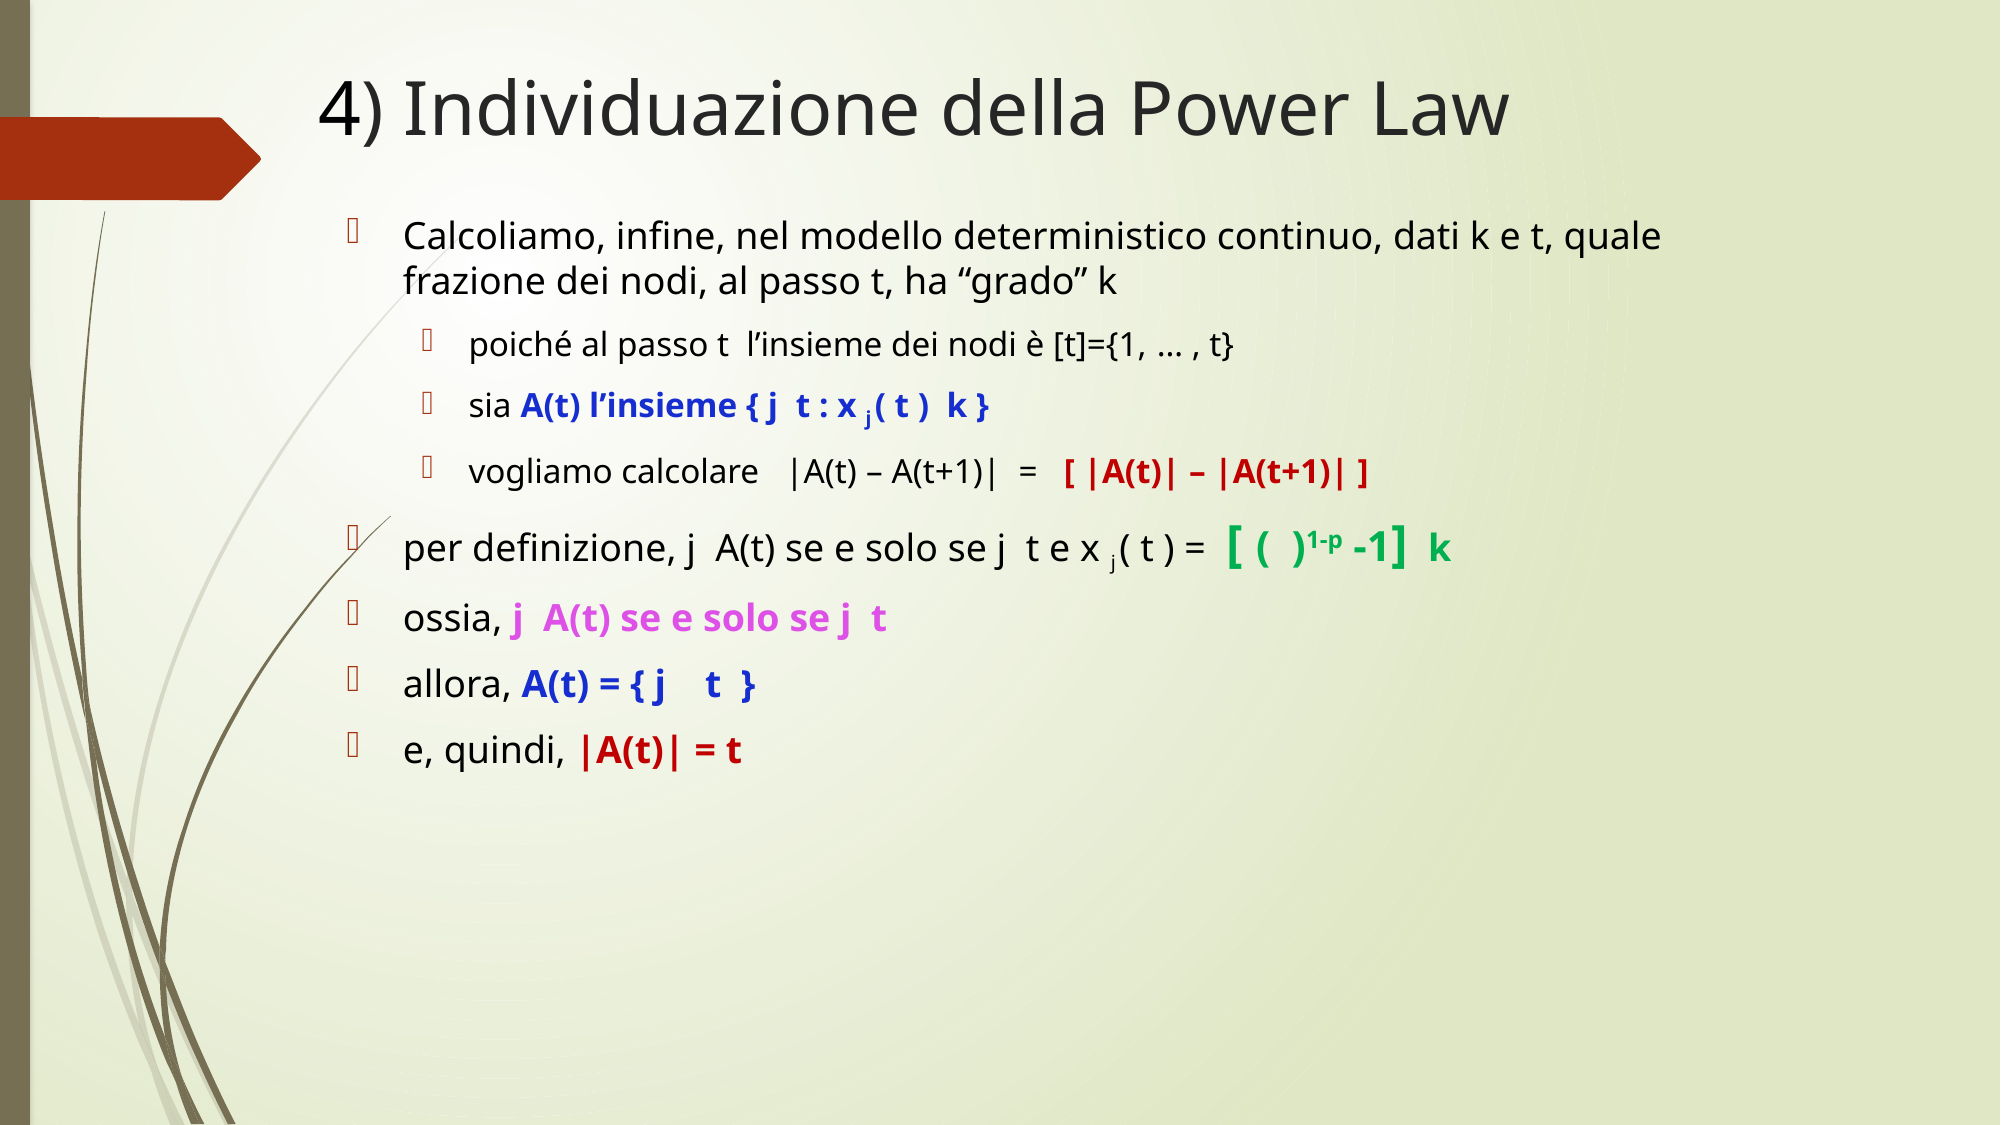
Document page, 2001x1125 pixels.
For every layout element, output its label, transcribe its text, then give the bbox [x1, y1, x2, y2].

title 4) Individuazione della Power Law [303, 53, 1846, 205]
